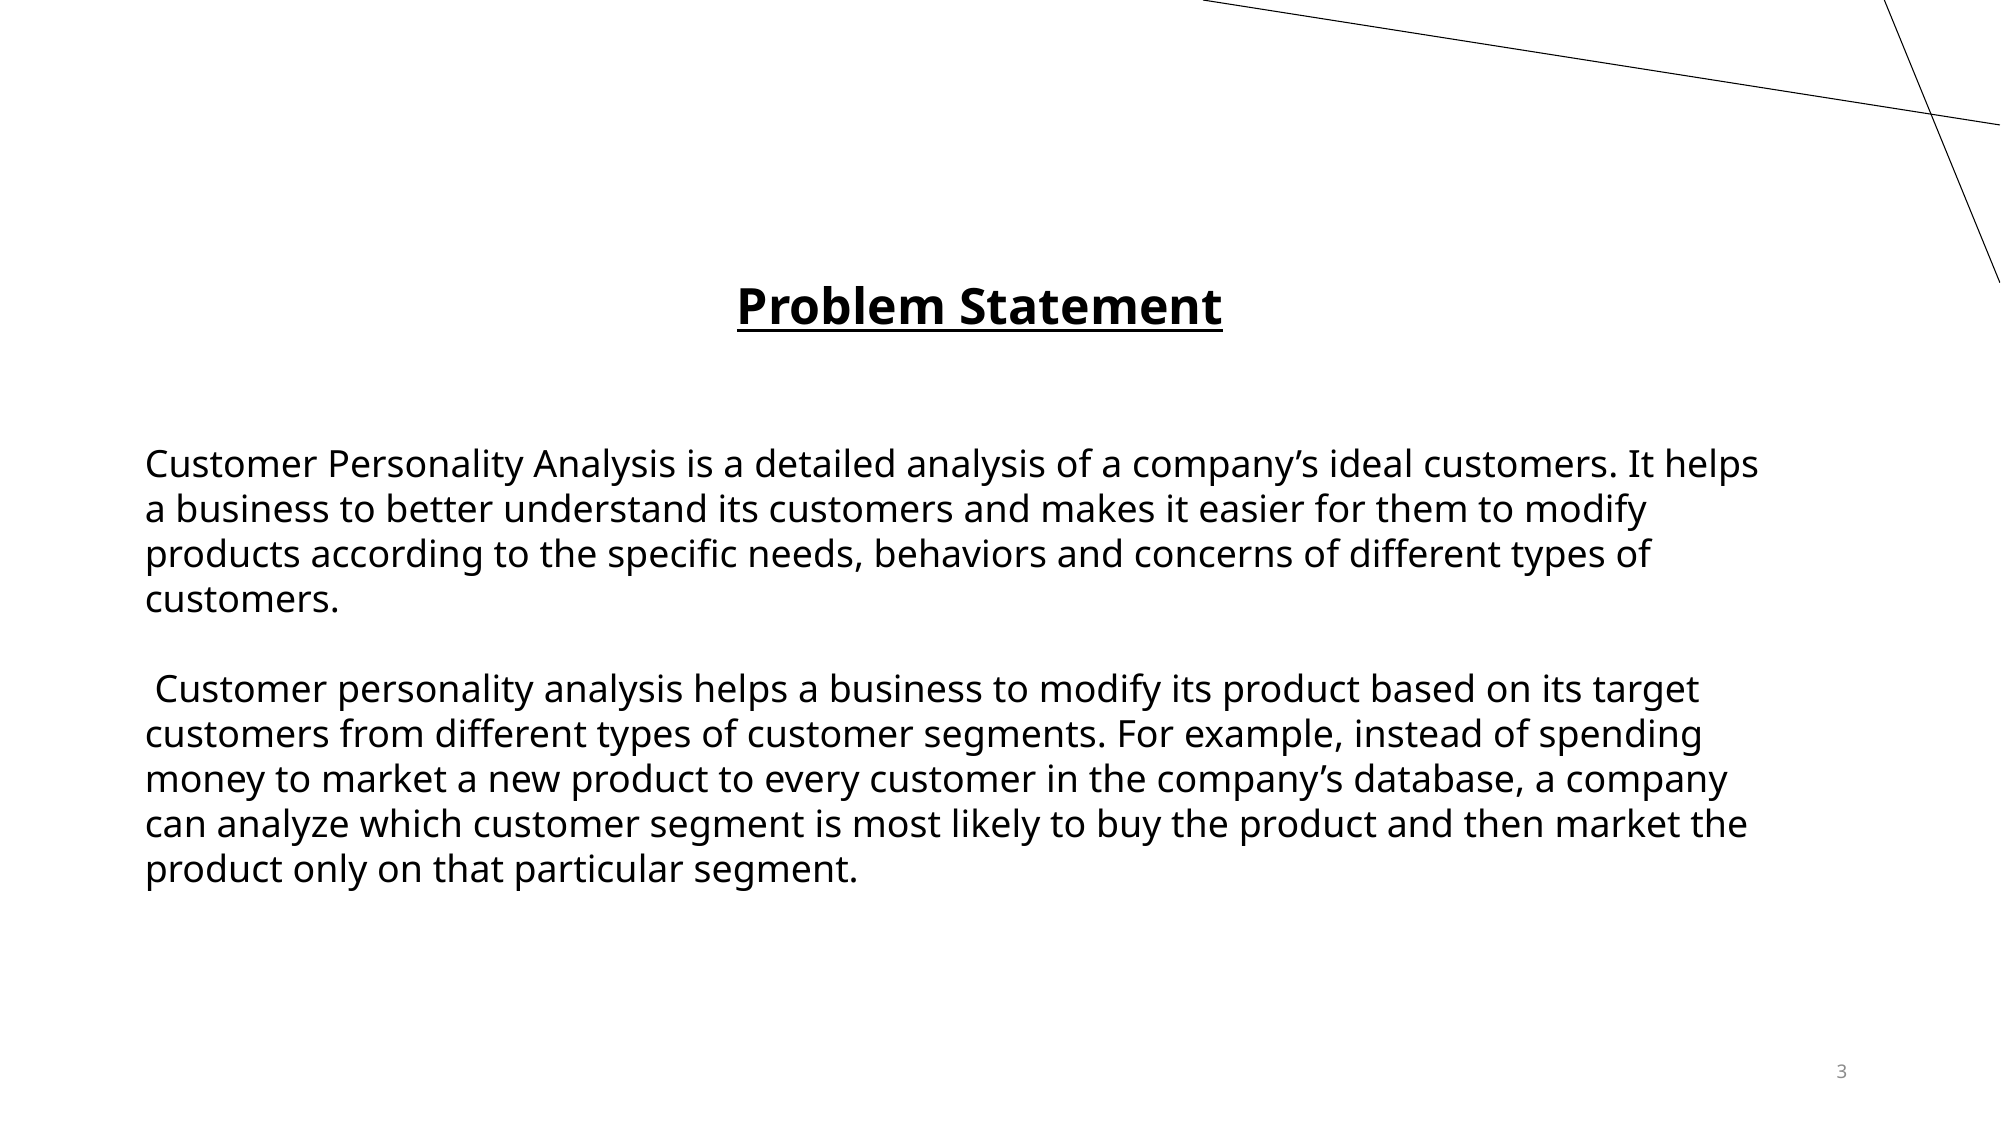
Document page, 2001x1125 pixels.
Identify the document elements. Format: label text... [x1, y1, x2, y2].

text_box Customer Personality Analysis is a detailed analysis of a company’s ideal customers. It helps a business to better understand its customers and makes it easier for them to modify products according to the specific needs, behaviors and concerns of different types of customers. Customer personality analysis helps a business to modify its product based on its target customers from different types of customer segments. For example, instead of spending money to market a new product to every customer in the company’s database, a company can analyze which customer segment is most likely to buy the product and then market the product only on that particular segment. [130, 433, 1799, 898]
text_box Problem Statement [722, 267, 1638, 343]
slide_number 3 [1412, 1042, 1863, 1103]
